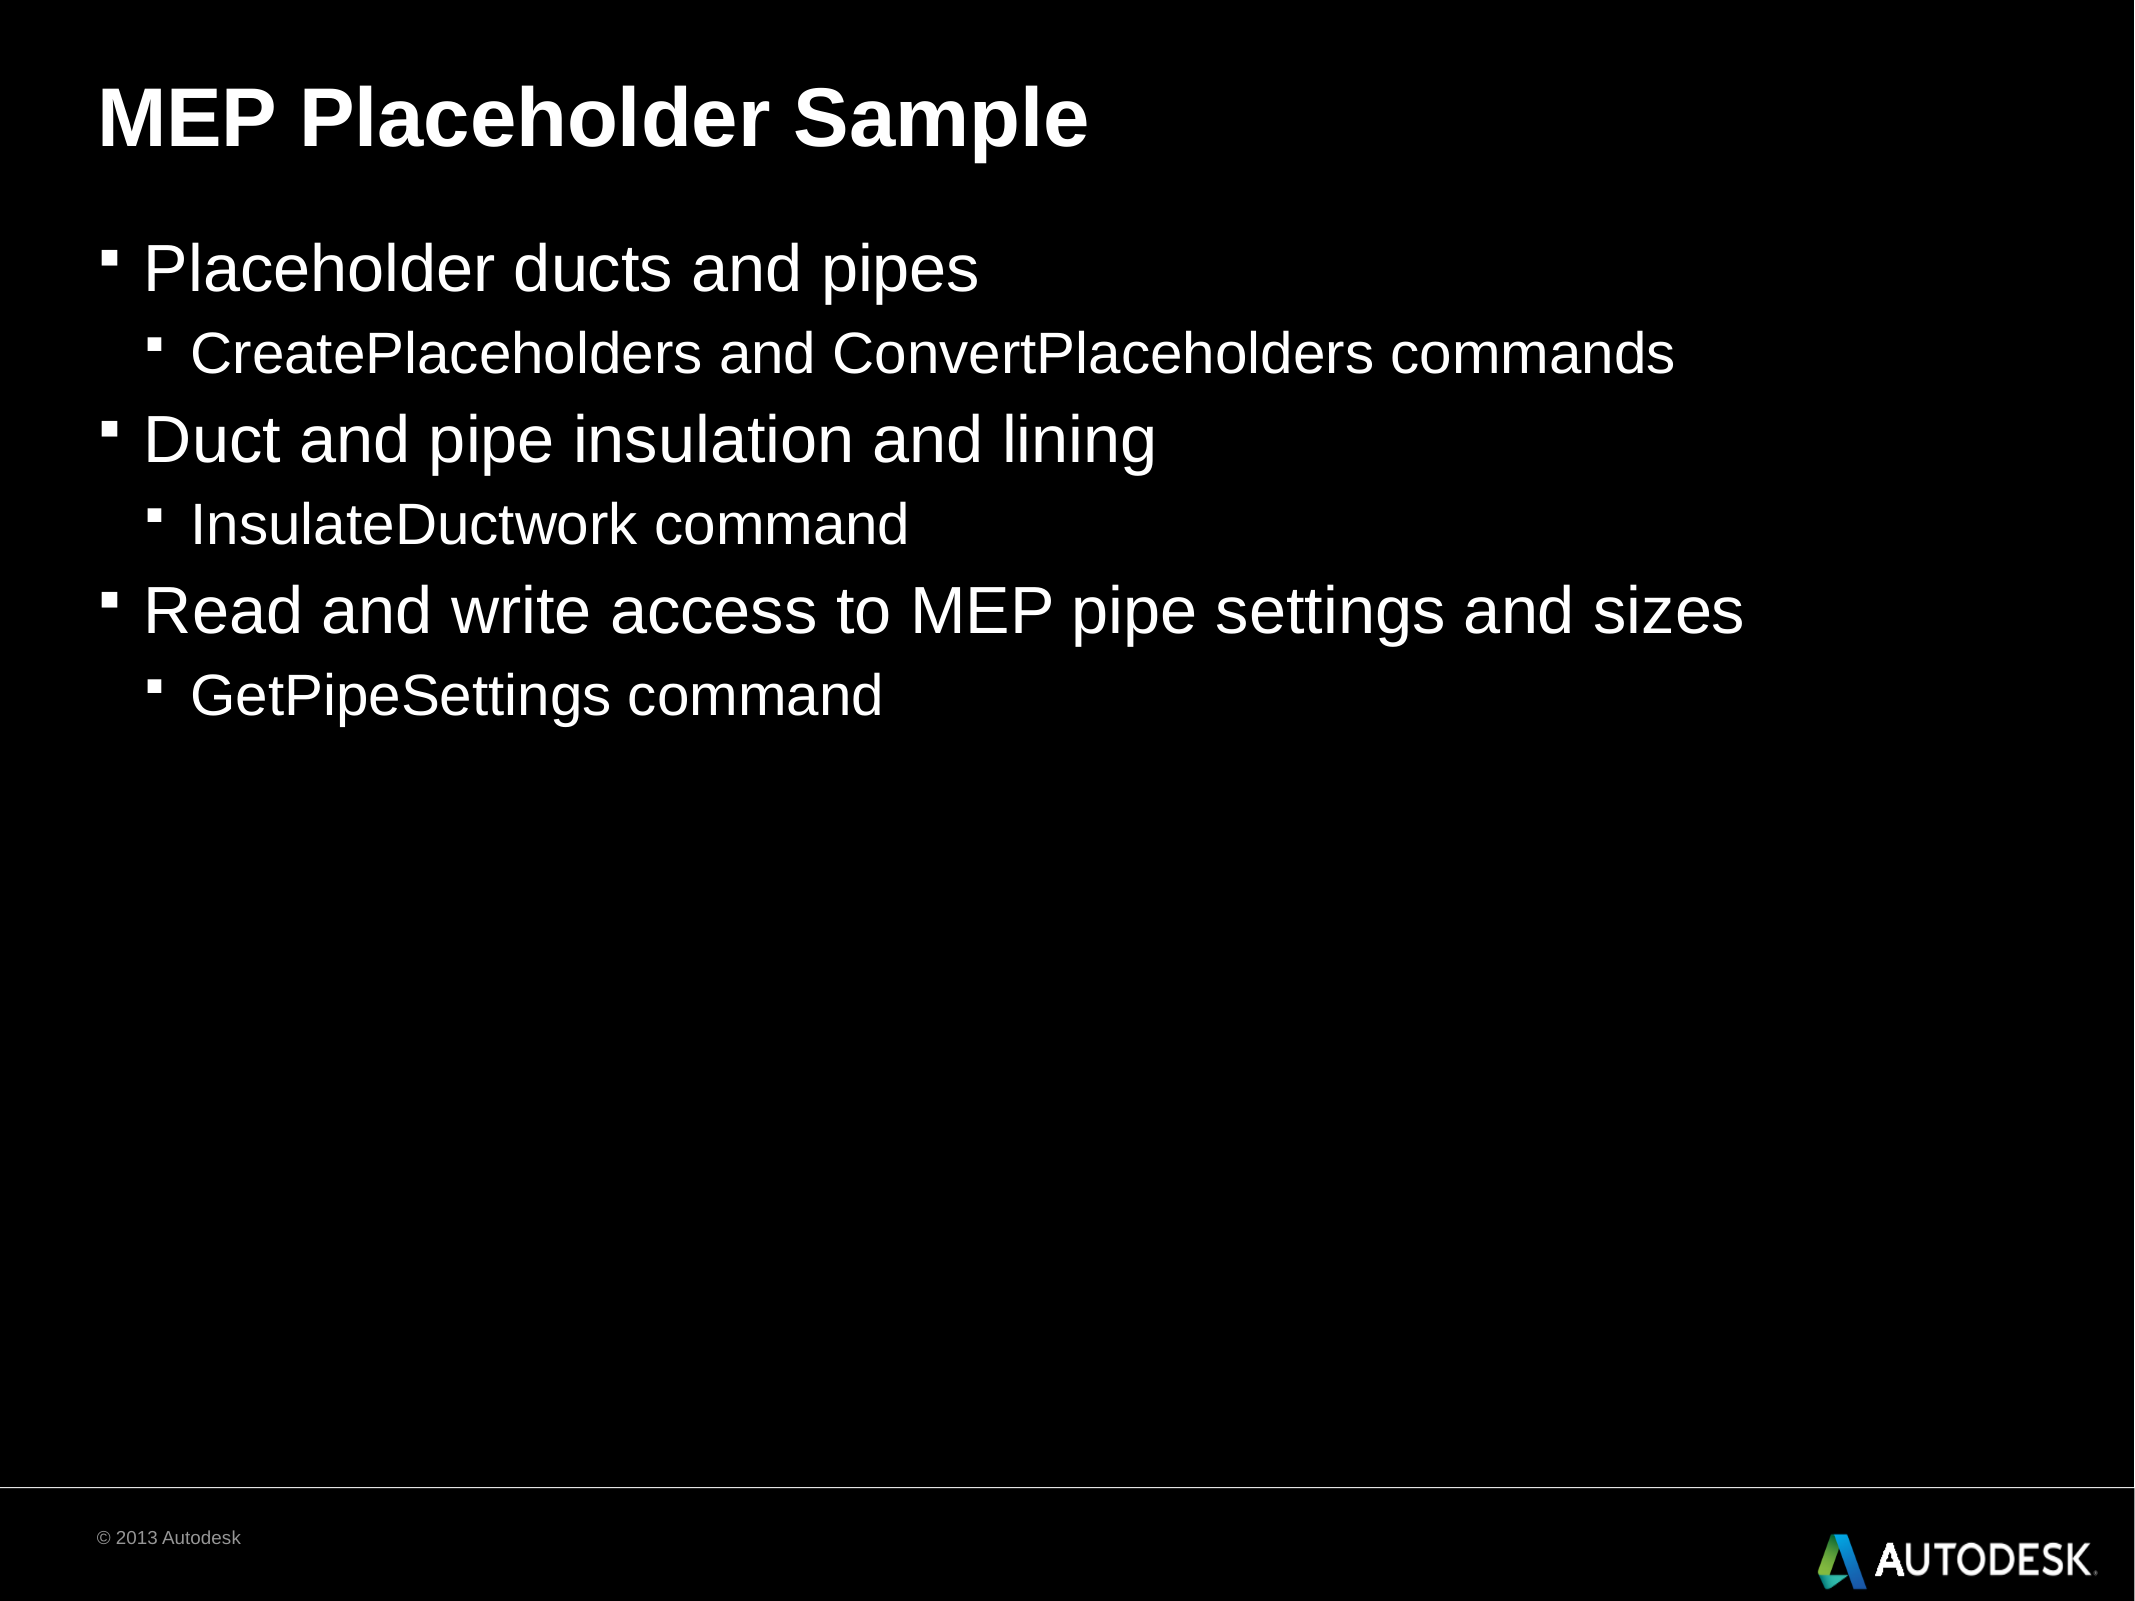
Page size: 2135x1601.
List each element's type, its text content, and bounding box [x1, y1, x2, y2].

title MEP Placeholder Sample [96, 0, 2028, 224]
picture [0, 1487, 2135, 1601]
list Placeholder ducts and pipes CreatePlaceholders and ConvertPlaceholders commands Duct and pipe insulation and lining InsulateDuctwork command Read and write access to MEP pipe settings and sizes GetPipeSettings command [96, 224, 2028, 1452]
